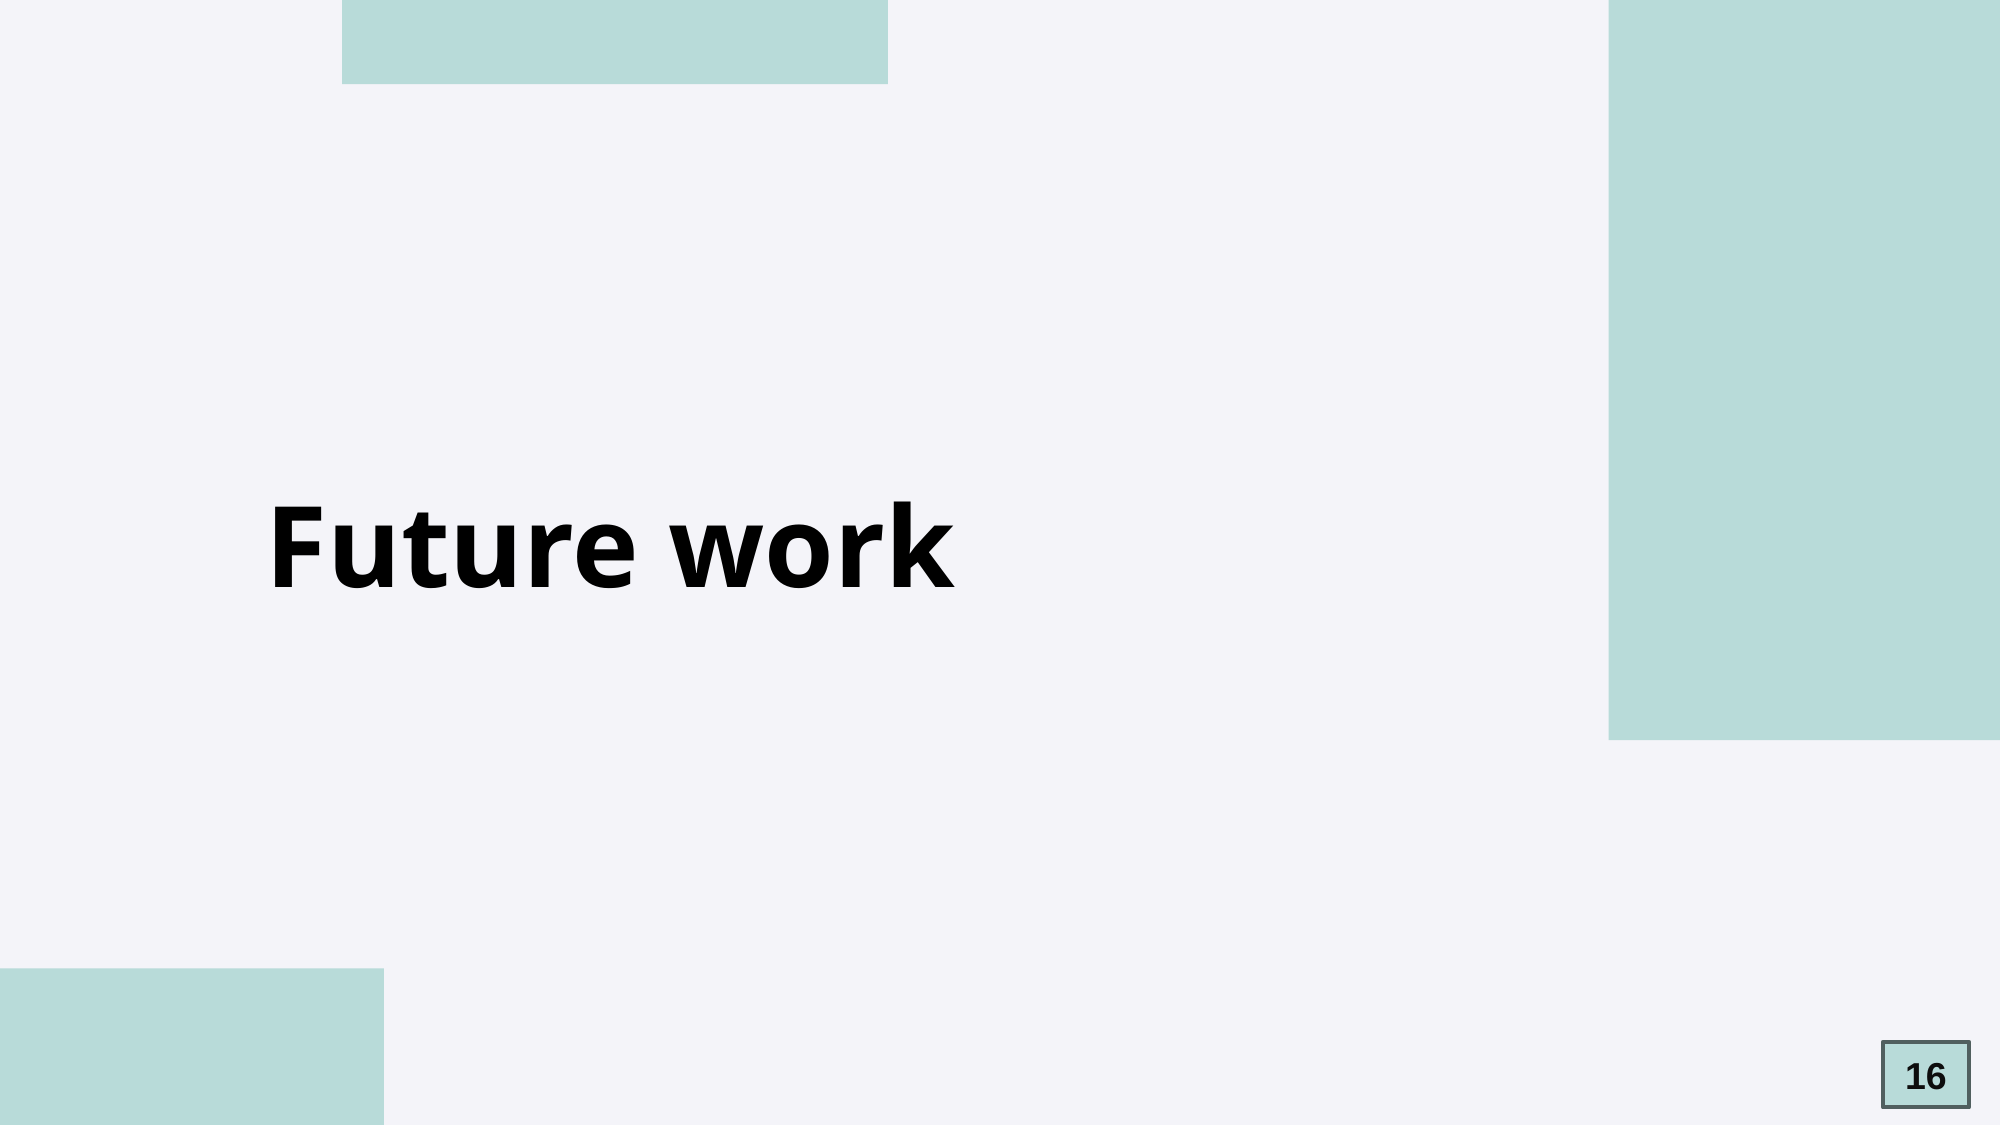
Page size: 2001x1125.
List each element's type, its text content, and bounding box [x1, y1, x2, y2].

title Future work [245, 270, 1609, 815]
text_box [1608, 0, 2000, 741]
text_box 16 [1881, 1040, 1971, 1109]
